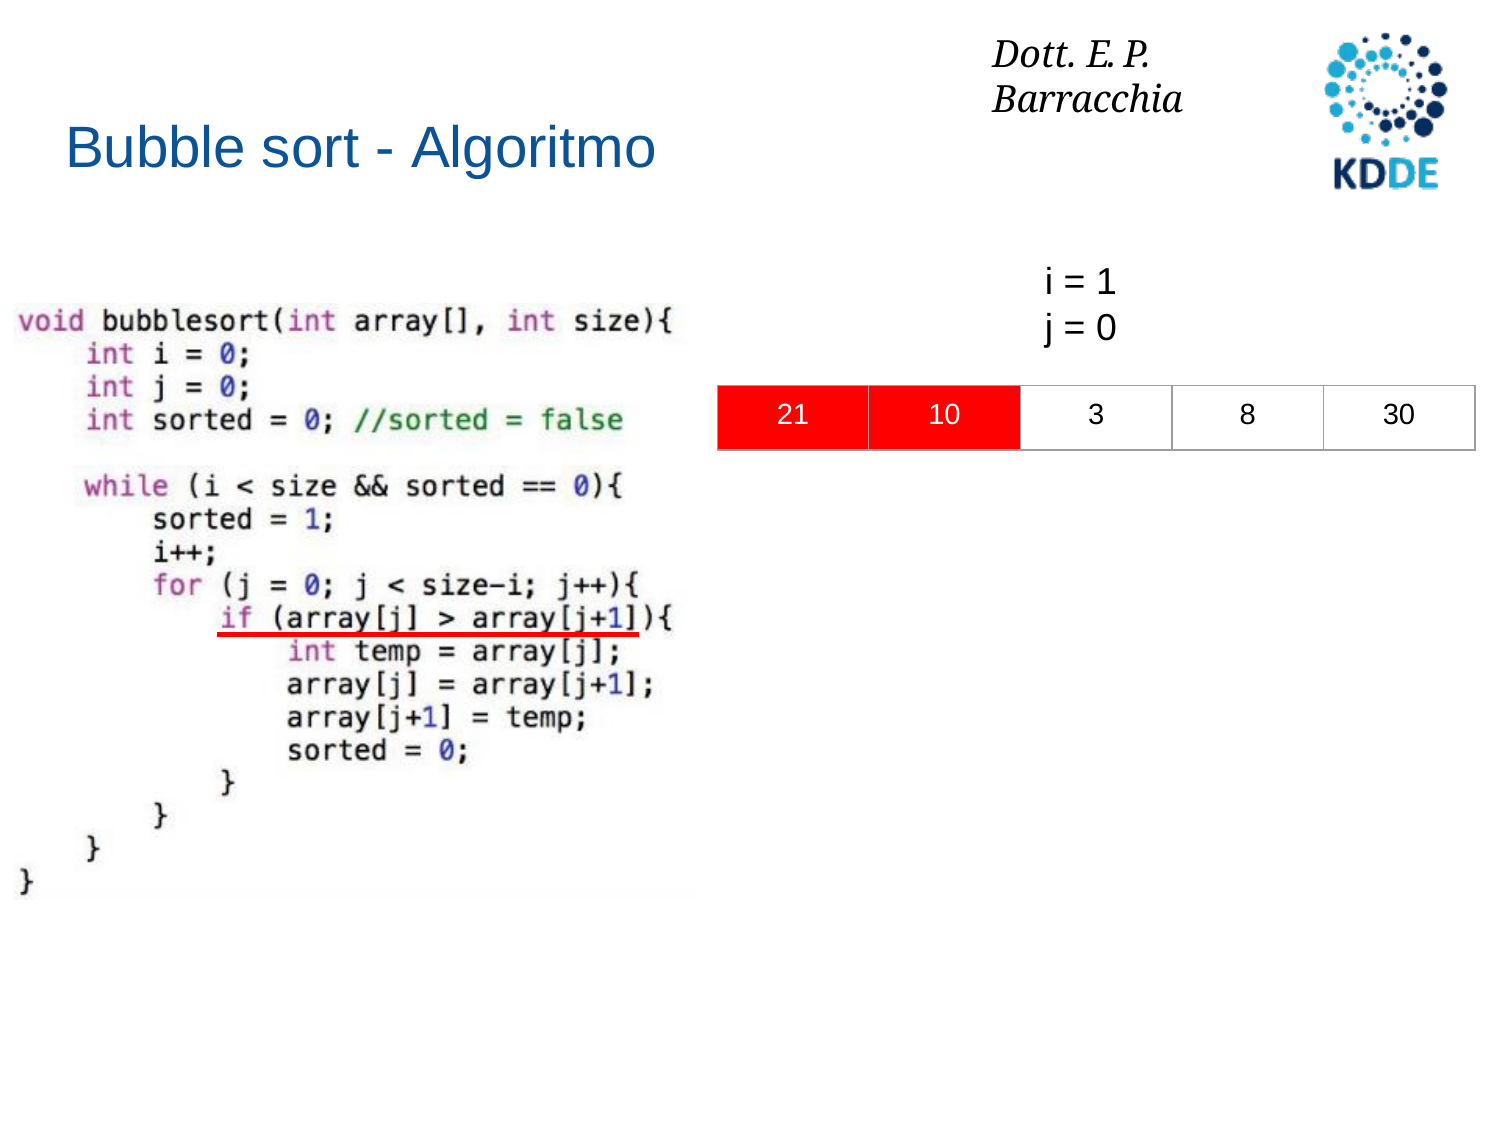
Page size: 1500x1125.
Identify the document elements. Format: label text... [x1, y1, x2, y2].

table_header 10 [869, 386, 1020, 449]
table_header 3 [1021, 386, 1171, 449]
table_header 21 [718, 386, 868, 449]
table_header 30 [1324, 386, 1474, 449]
title Bubble sort - Algoritmo [63, 107, 660, 297]
text_box i = 1 j = 0 [1042, 255, 1119, 348]
text_box Dott. E. P. Barracchia [990, 28, 1271, 121]
text_box [13, 303, 699, 900]
table_header 8 [1173, 386, 1323, 449]
picture [1324, 32, 1449, 191]
